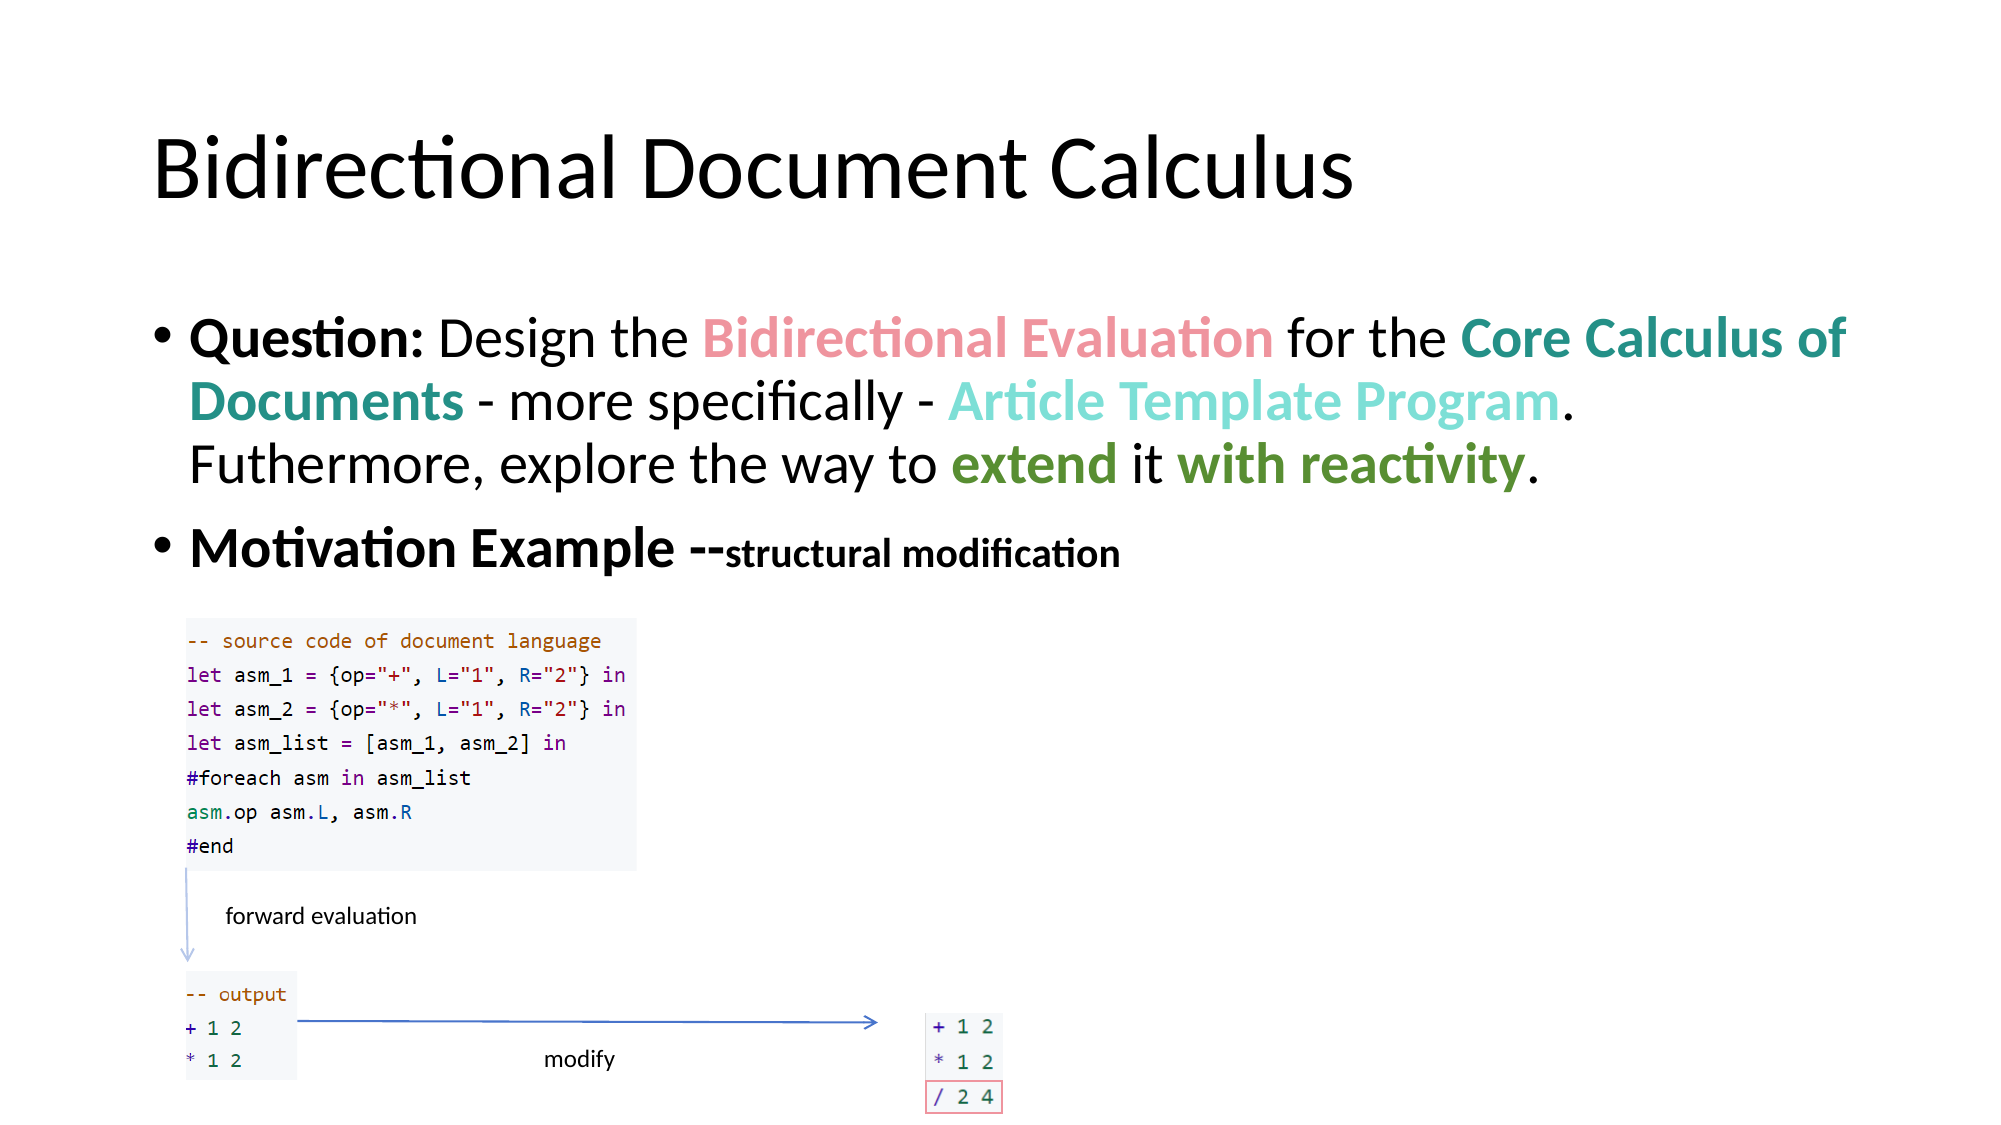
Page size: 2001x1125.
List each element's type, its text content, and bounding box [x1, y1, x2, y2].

text_box modify [529, 1035, 637, 1081]
picture [185, 959, 298, 1081]
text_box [185, 867, 189, 963]
list Question: Design the Bidirectional Evaluation for the Core Calculus of Documents - more specifically - Article Template Program. Futhermore, explore the way to extend it with reactivity. Motivation Example --structural modification [137, 299, 1863, 1014]
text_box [925, 1012, 1003, 1114]
title Bidirectional Document Calculus [137, 59, 1863, 278]
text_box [296, 1020, 879, 1024]
text_box forward evaluation [210, 892, 473, 938]
picture [185, 617, 638, 871]
